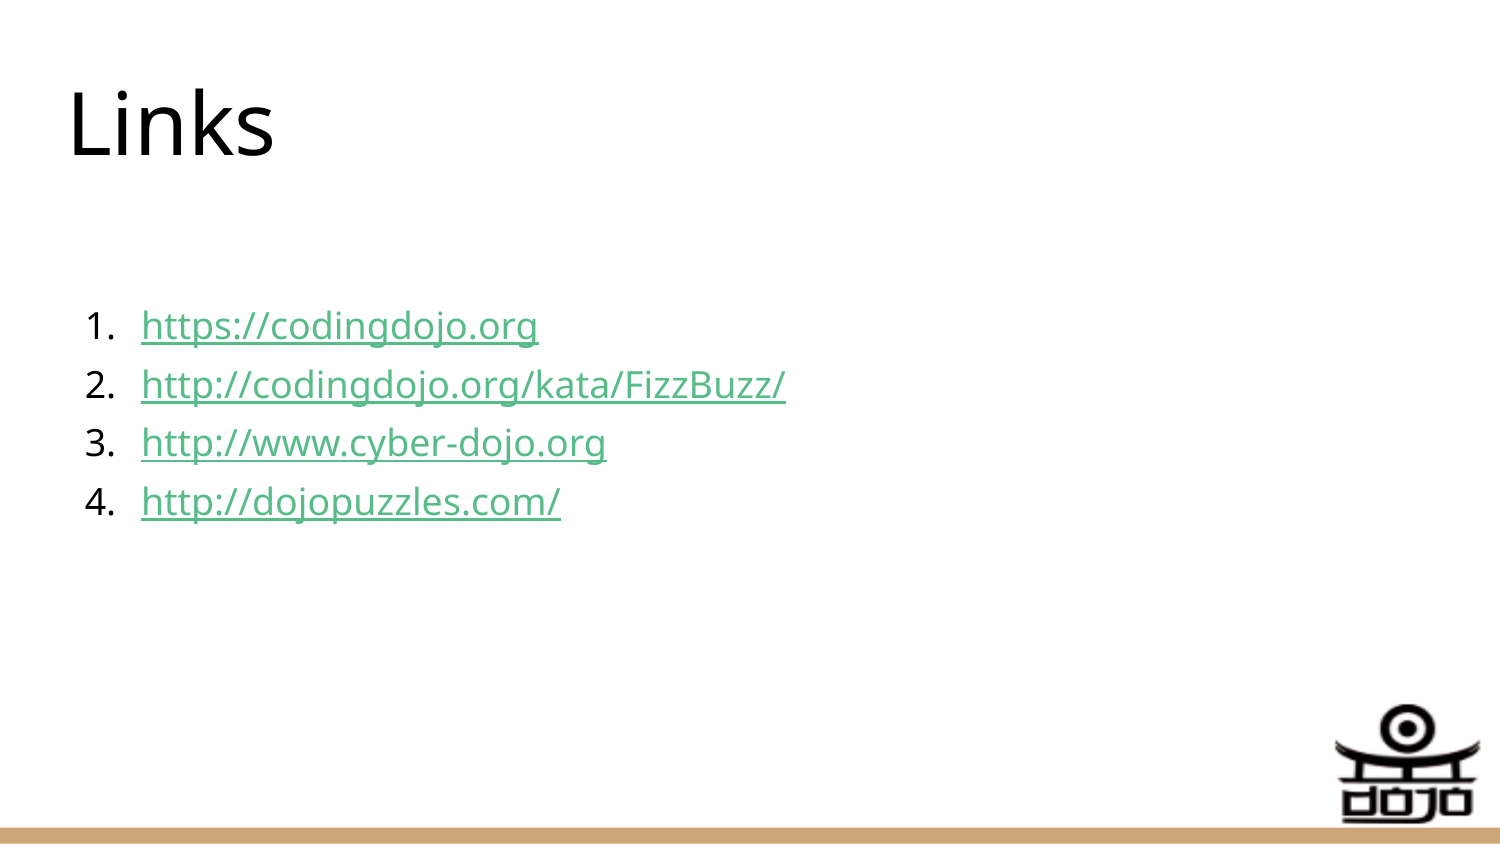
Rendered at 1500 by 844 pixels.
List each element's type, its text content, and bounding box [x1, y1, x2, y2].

picture [0, 0, 1500, 827]
list https://codingdojo.org http://codingdojo.org/kata/FizzBuzz/ http://www.cyber-dojo.org http://dojopuzzles.com/ [51, 200, 1449, 752]
title Links [51, 51, 1449, 189]
